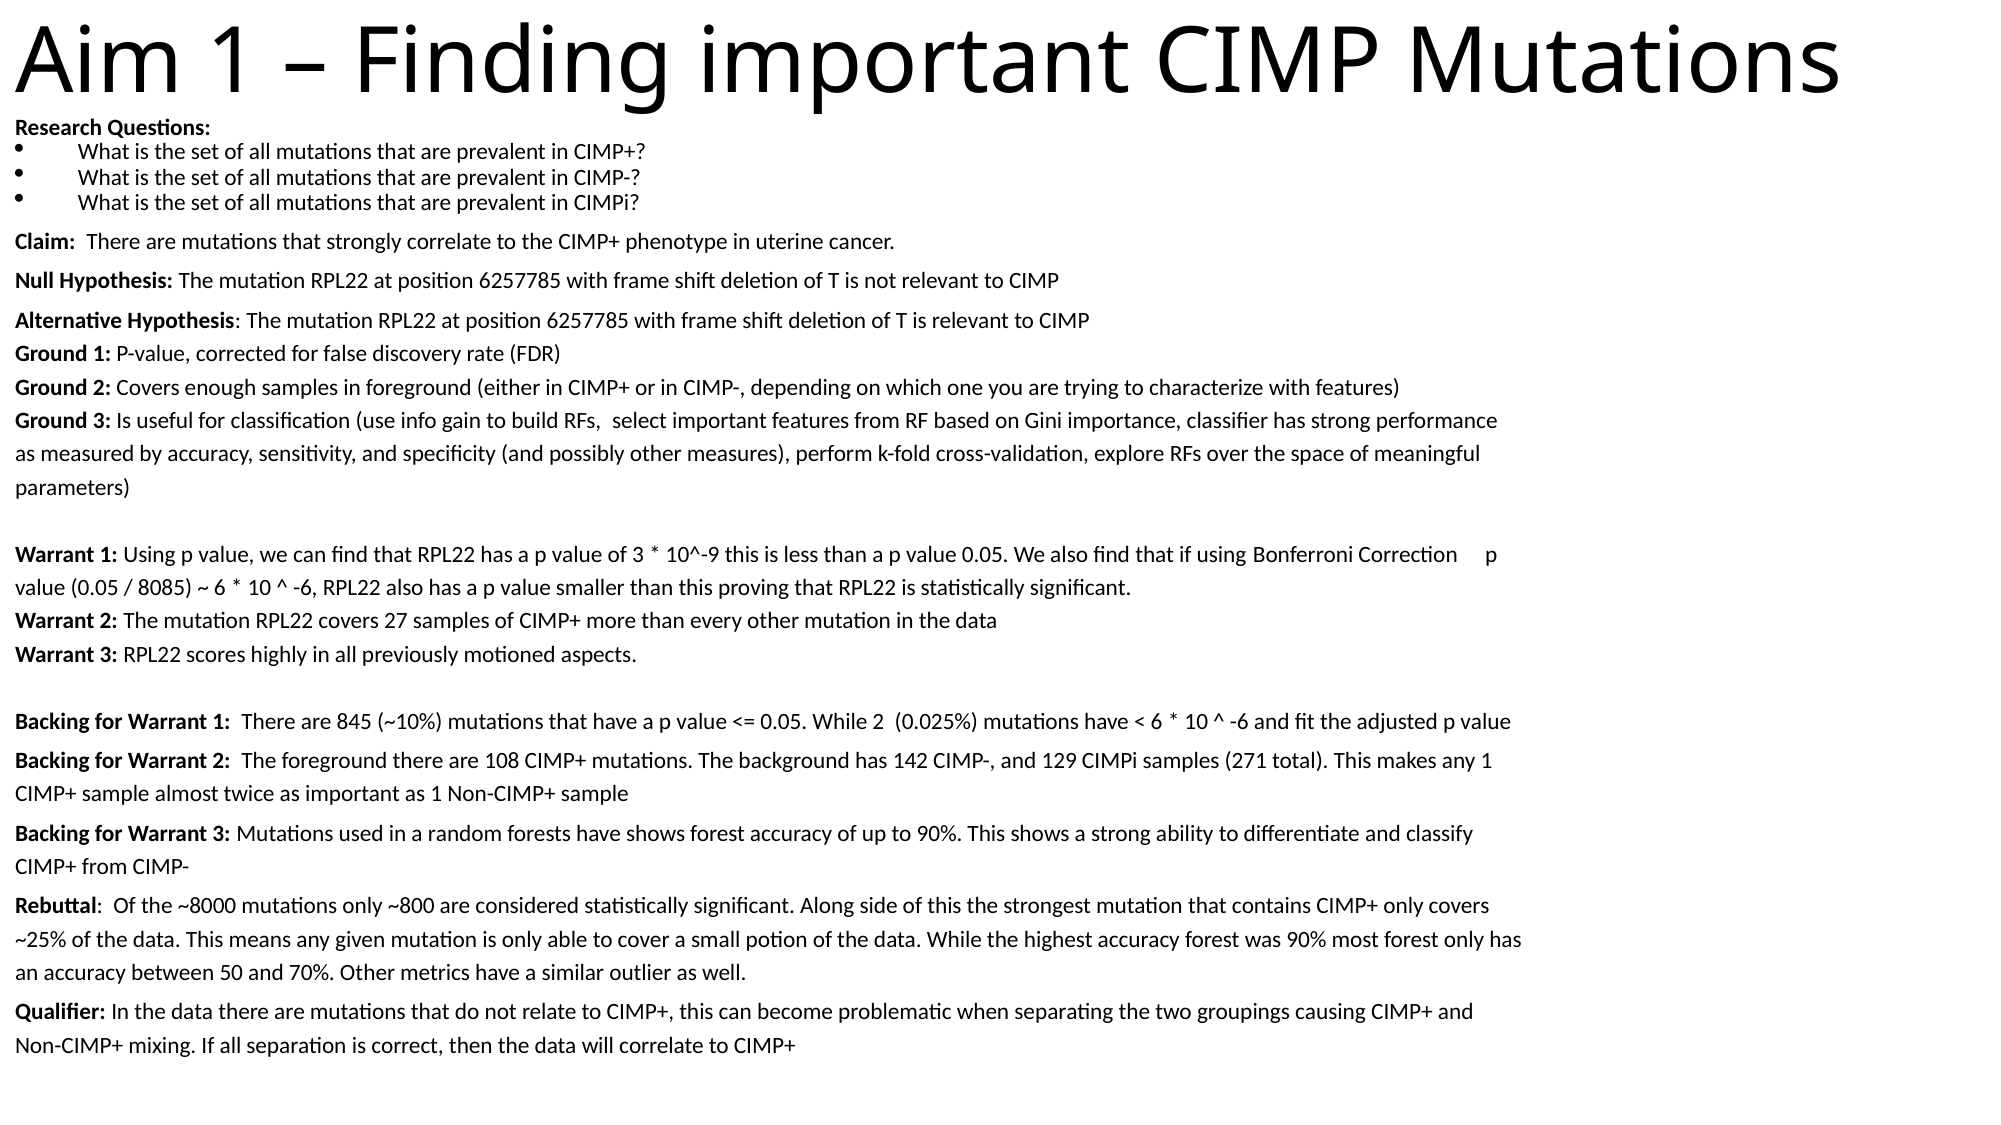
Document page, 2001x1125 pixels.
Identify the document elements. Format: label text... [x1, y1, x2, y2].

list Research Questions: What is the set of all mutations that are prevalent in CIMP+? What is the set of all mutations that are prevalent in CIMP-? What is the set of all mutations that are prevalent in CIMPi? Claim: There are mutations that strongly correlate to the CIMP+ phenotype in uterine cancer. Null Hypothesis: The mutation RPL22 at position 6257785 with frame shift deletion of T is not relevant to CIMP Alternative Hypothesis: The mutation RPL22 at position 6257785 with frame shift deletion of T is relevant to CIMP Ground 1: P-value, corrected for false discovery rate (FDR) Ground 2: Covers enough samples in foreground (either in CIMP+ or in CIMP-, depending on which one you are trying to characterize with features) Ground 3: Is useful for classification (use info gain to build RFs, select important features from RF based on Gini importance, classifier has strong performance as measured by accuracy, sensitivity, and specificity (and possibly other measures), perform k-fold cross-validation, explore RFs over the space of meaningful parameters) Warrant 1: Using p value, we can find that RPL22 has a p value of 3 * 10^-9 this is less than a p value 0.05. We also find that if using Bonferroni Correction p value (0.05 / 8085) ~ 6 * 10 ^ -6, RPL22 also has a p value smaller than this proving that RPL22 is statistically significant. Warrant 2: The mutation RPL22 covers 27 samples of CIMP+ more than every other mutation in the data Warrant 3: RPL22 scores highly in all previously motioned aspects. Backing for Warrant 1: There are 845 (~10%) mutations that have a p value <= 0.05. While 2 (0.025%) mutations have < 6 * 10 ^ -6 and fit the adjusted p value Backing for Warrant 2: The foreground there are 108 CIMP+ mutations. The background has 142 CIMP-, and 129 CIMPi samples (271 total). This makes any 1 CIMP+ sample almost twice as important as 1 Non-CIMP+ sample Backing for Warrant 3: Mutations used in a random forests have shows forest accuracy of up to 90%. This shows a strong ability to differentiate and classify CIMP+ from CIMP- Rebuttal: Of the ~8000 mutations only ~800 are considered statistically significant. Along side of this the strongest mutation that contains CIMP+ only covers ~25% of the data. This means any given mutation is only able to cover a small potion of the data. While the highest accuracy forest was 90% most forest only has an accuracy between 50 and 70%. Other metrics have a similar outlier as well. Qualifier: In the data there are mutations that do not relate to CIMP+, this can become problematic when separating the two groupings causing CIMP+ and Non-CIMP+ mixing. If all separation is correct, then the data will correlate to CIMP+ [0, 99, 1539, 1122]
title Aim 1 – Finding important CIMP Mutations [0, 3, 2000, 123]
